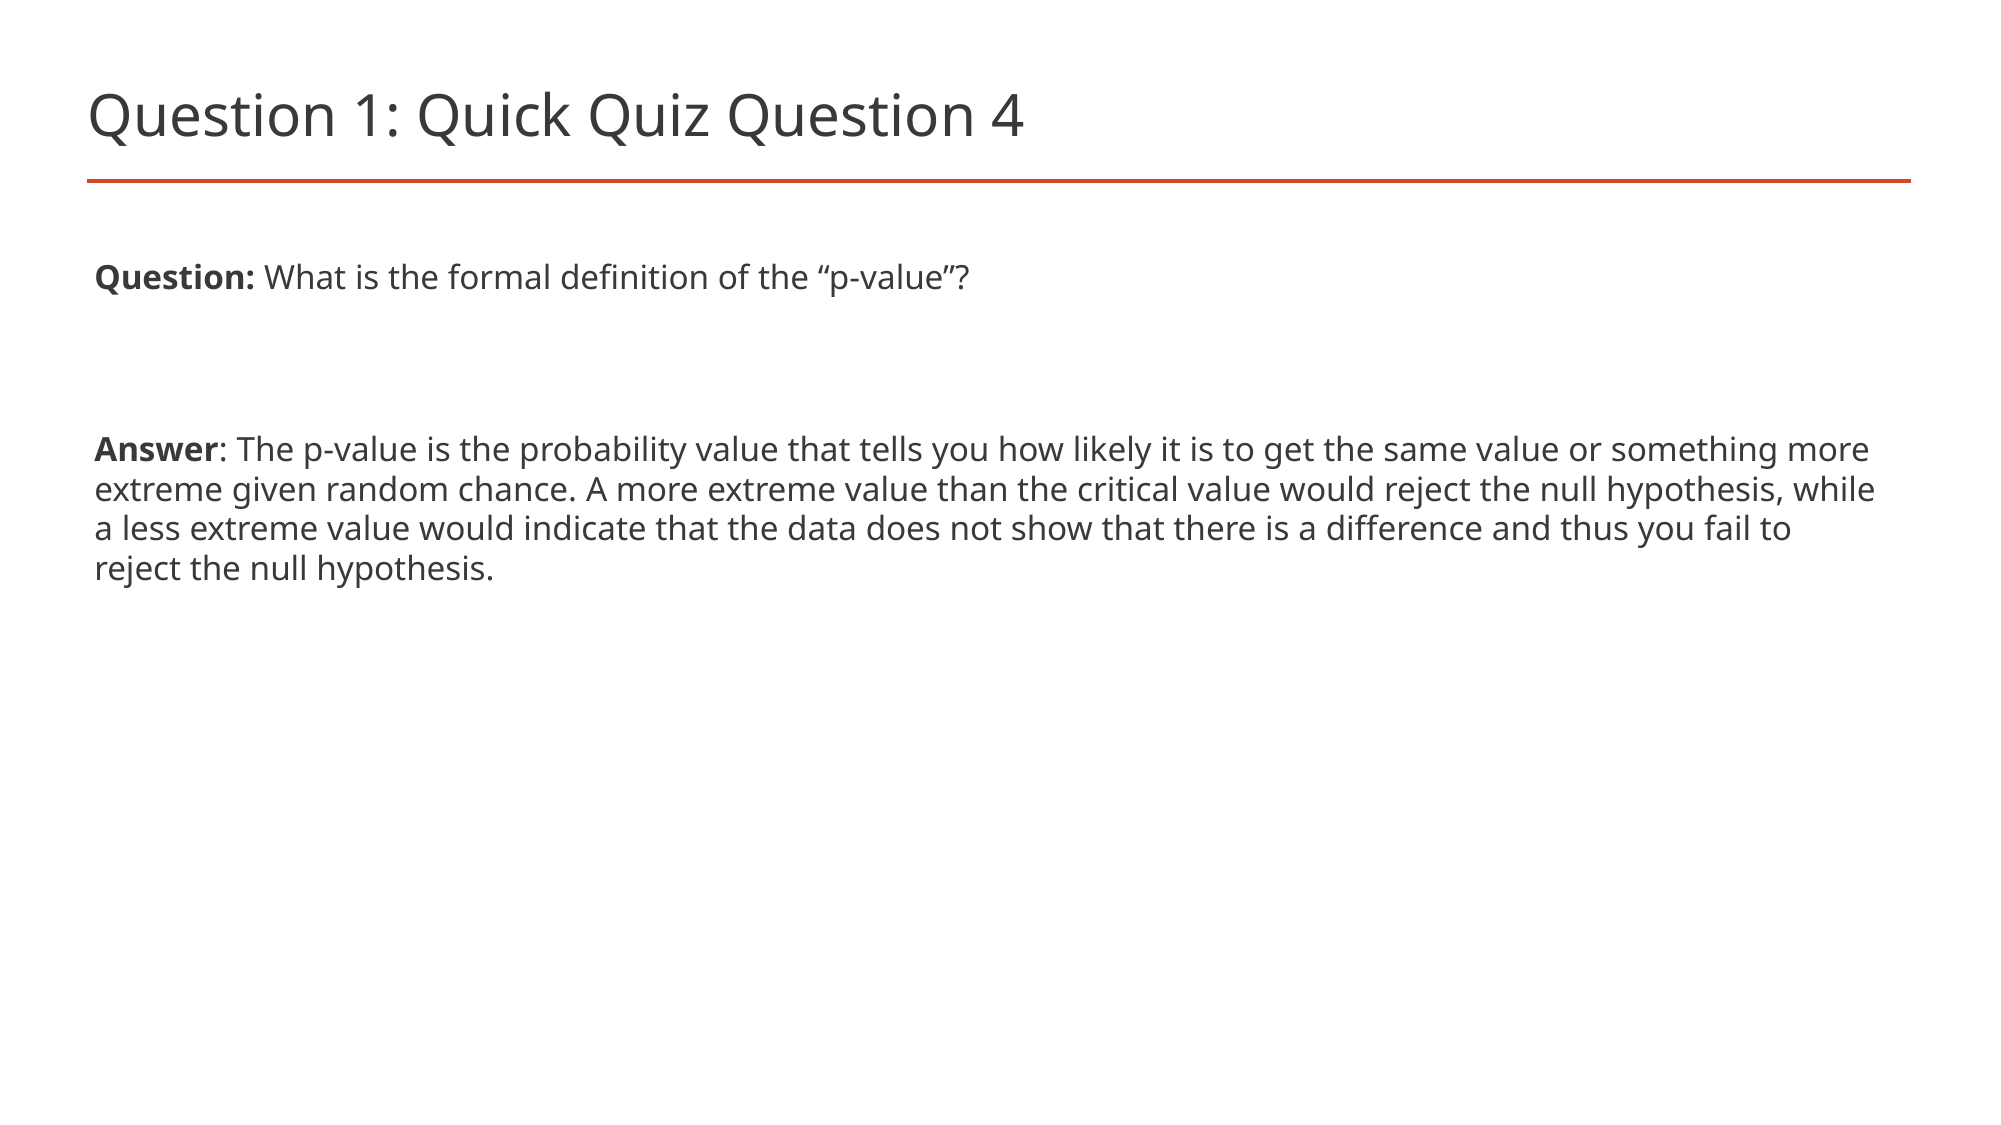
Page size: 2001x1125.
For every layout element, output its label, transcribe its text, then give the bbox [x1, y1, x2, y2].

list Question: What is the formal definition of the “p-value”? Answer: The p-value is the probability value that tells you how likely it is to get the same value or something more extreme given random chance. A more extreme value than the critical value would reject the null hypothesis, while a less extreme value would indicate that the data does not show that there is a difference and thus you fail to reject the null hypothesis. [79, 249, 1906, 1063]
title Question 1: Quick Quiz Question 4 [72, 70, 1912, 163]
